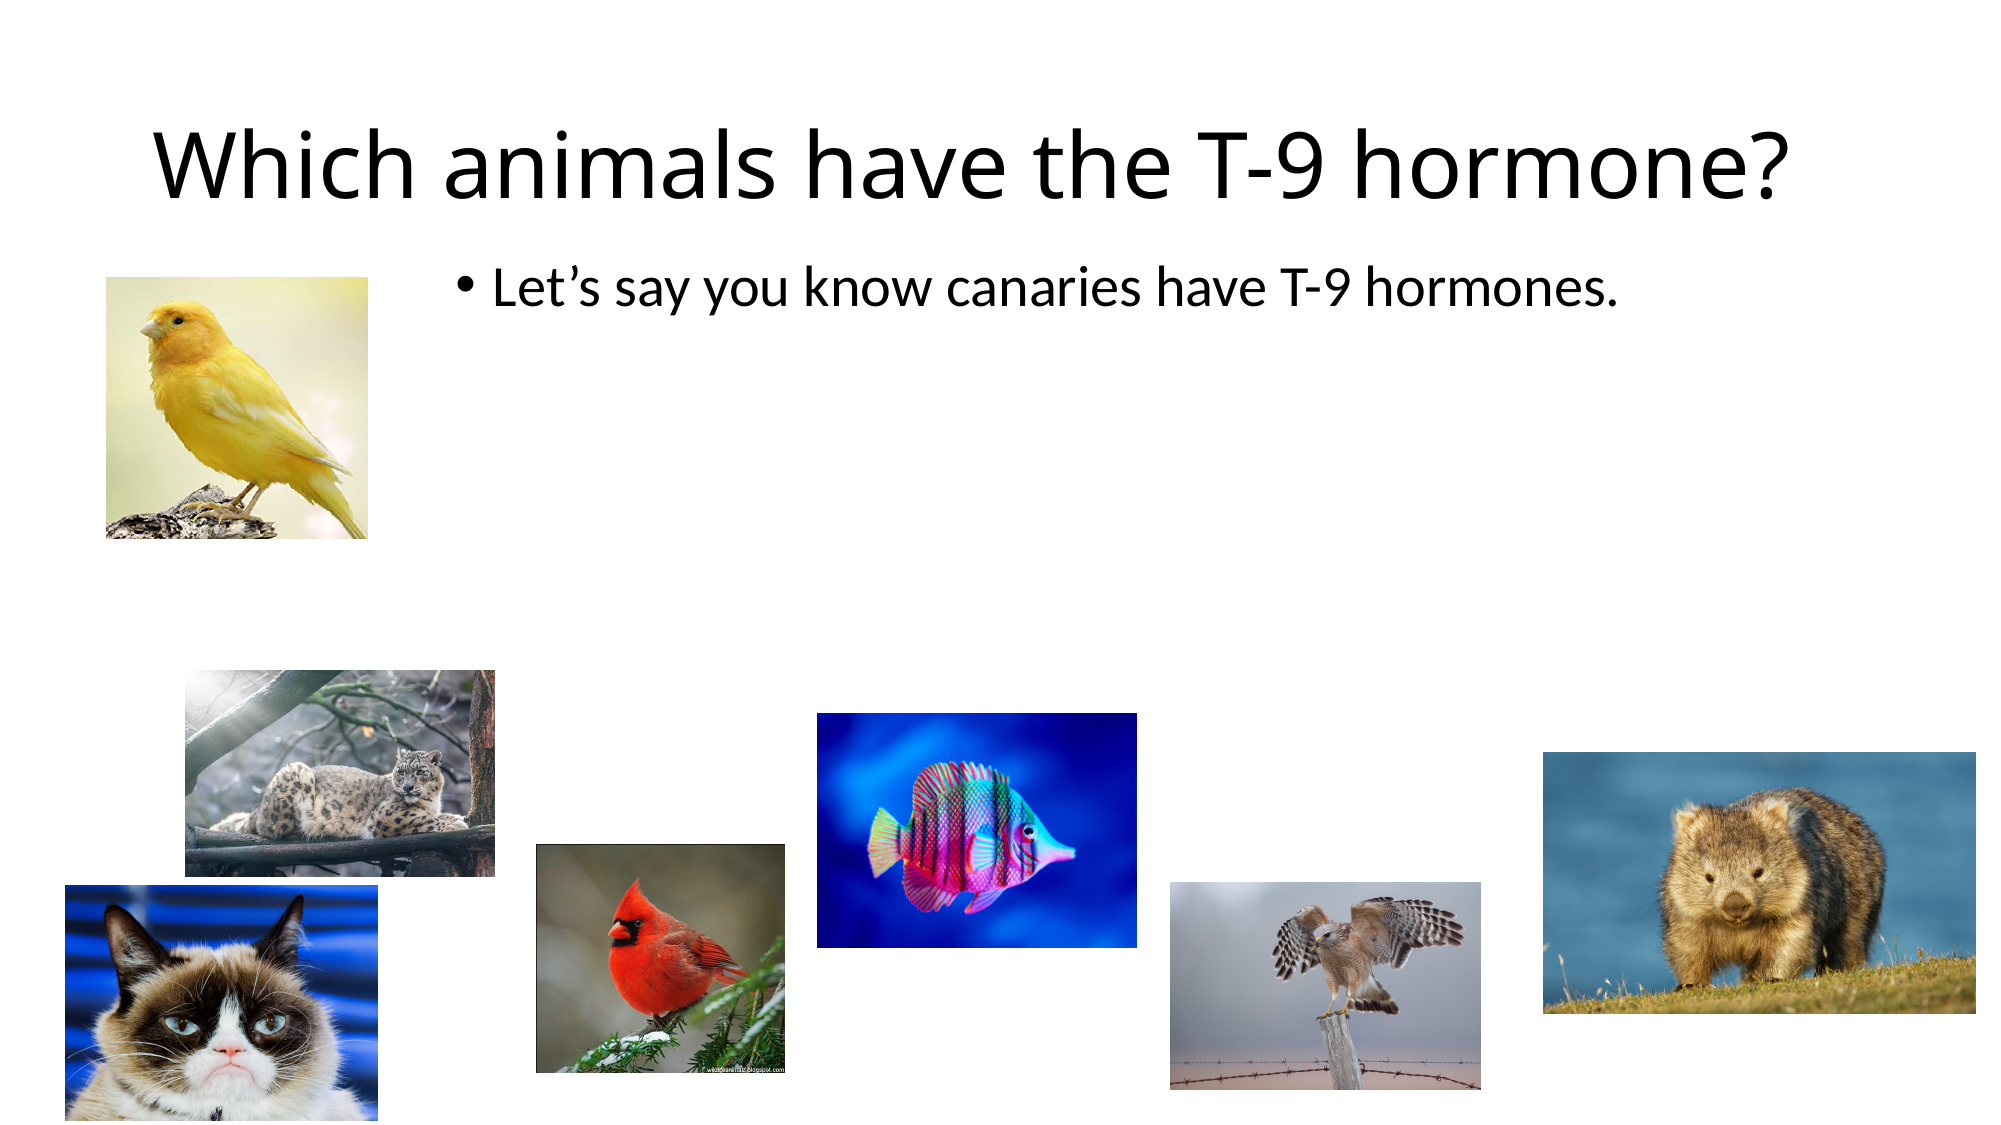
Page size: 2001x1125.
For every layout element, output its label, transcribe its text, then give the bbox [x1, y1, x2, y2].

picture [536, 844, 785, 1073]
title Which animals have the T-9 hormone? [137, 59, 1863, 278]
text_box Let’s say you know canaries have T-9 hormones. What other animals might have them? It’s not obvious which objects (animals) are in the region R (which has the property “animals that have the T-9 hormone”. The spread of the consequential region, or the number of objects/animals that share this property, is not obvious. [440, 248, 1939, 984]
picture [106, 277, 368, 539]
picture [1170, 882, 1481, 1090]
picture [1543, 752, 1976, 1014]
picture [817, 713, 1138, 948]
picture [65, 885, 378, 1121]
picture [185, 670, 495, 877]
